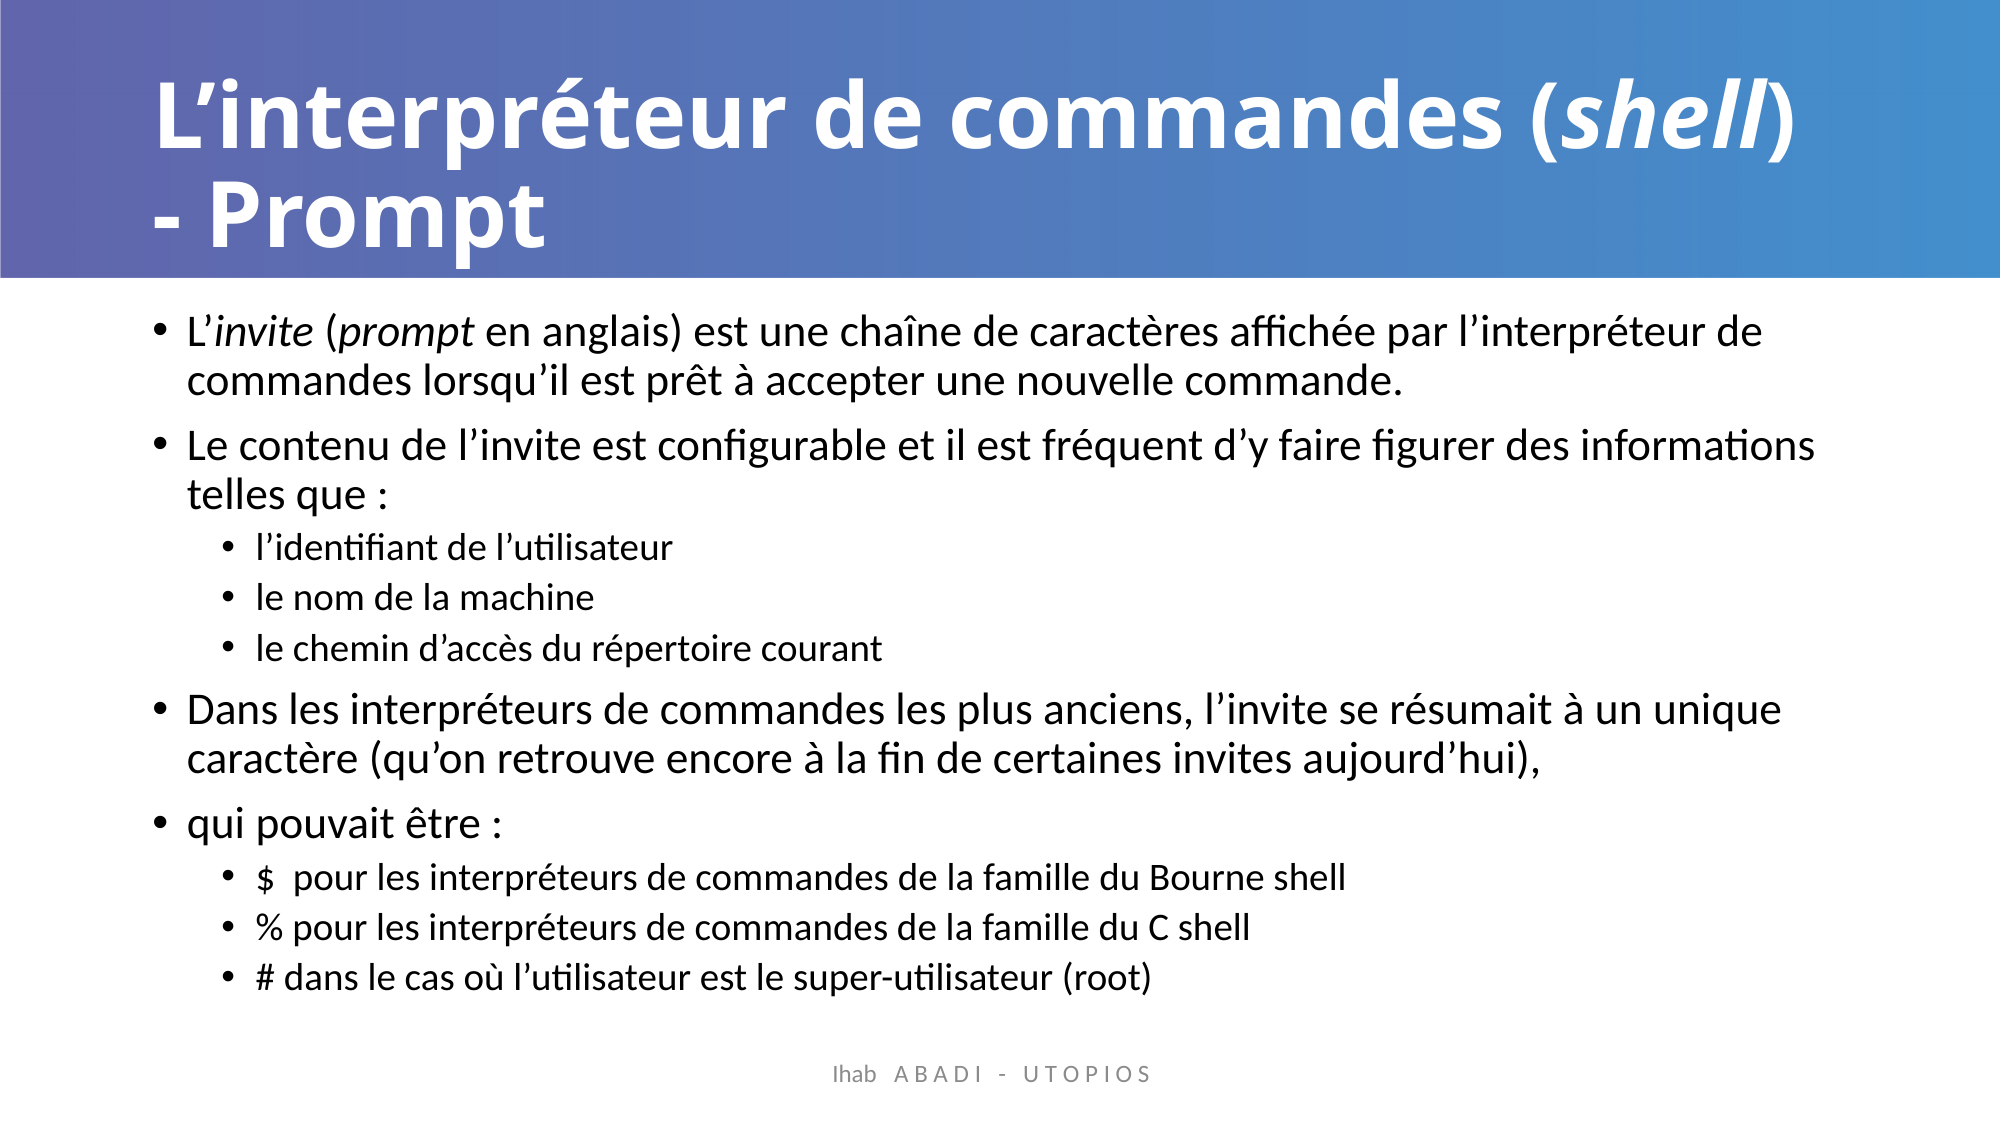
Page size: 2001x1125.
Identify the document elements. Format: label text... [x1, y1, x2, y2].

footer Ihab A B A D I - U T O P I O S [662, 1042, 1338, 1103]
list L’invite (prompt en anglais) est une chaîne de caractères affichée par l’interpréteur de commandes lorsqu’il est prêt à accepter une nouvelle commande. Le contenu de l’invite est configurable et il est fréquent d’y faire figurer des informations telles que : l’identifiant de l’utilisateur le nom de la machine le chemin d’accès du répertoire courant Dans les interpréteurs de commandes les plus anciens, l’invite se résumait à un unique caractère (qu’on retrouve encore à la fin de certaines invites aujourd’hui), qui pouvait être : $ pour les interpréteurs de commandes de la famille du Bourne shell % pour les interpréteurs de commandes de la famille du C shell # dans le cas où l’utilisateur est le super-utilisateur (root) [137, 299, 1863, 1014]
title L’interpréteur de commandes (shell) - Prompt [137, 59, 1863, 278]
picture [0, 0, 2000, 278]
